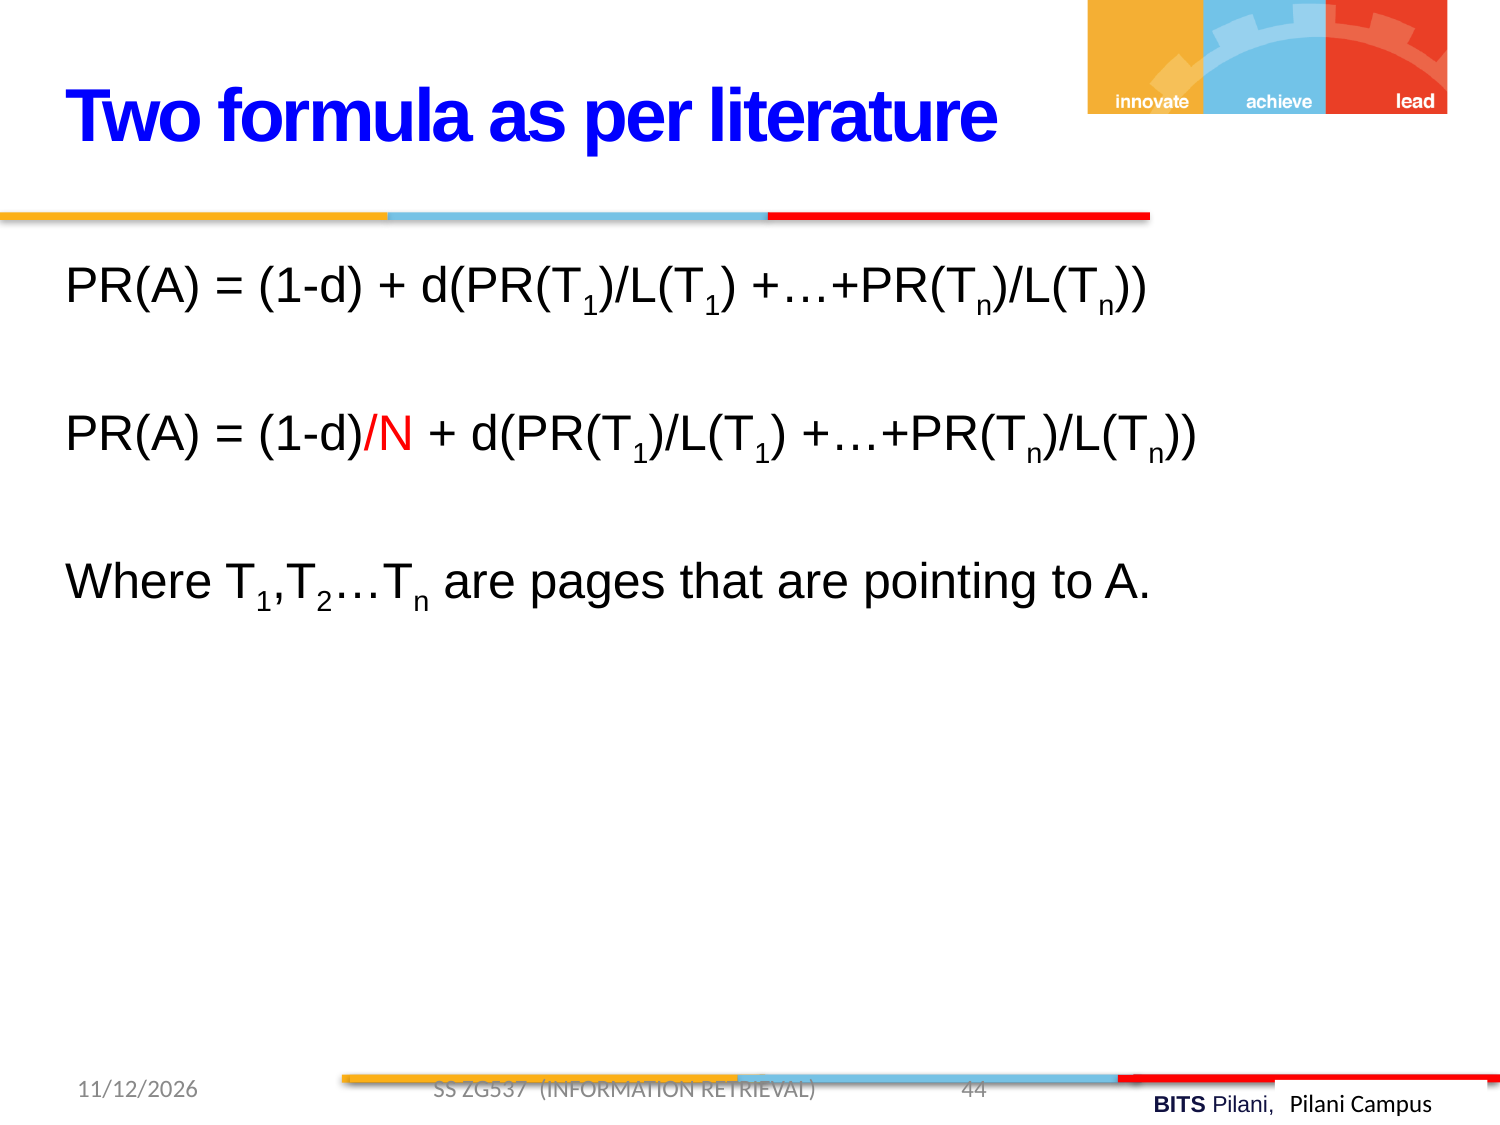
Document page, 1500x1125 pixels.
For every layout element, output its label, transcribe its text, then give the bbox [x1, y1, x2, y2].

list PR(A) = (1-d) + d(PR(T1)/L(T1) +…+PR(Tn)/L(Tn)) PR(A) = (1-d)/N + d(PR(T1)/L(T1) +…+PR(Tn)/L(Tn)) Where T1,T2…Tn are pages that are pointing to A. [50, 245, 1400, 988]
picture [1087, 0, 1448, 114]
list Two formula as per literature [50, 24, 1088, 213]
text_box Pilani Campus [1274, 1079, 1488, 1125]
text_box 3/13/2019 SS ZG537 (INFORMATION RETRIEVAL) 44 [62, 1072, 1050, 1125]
